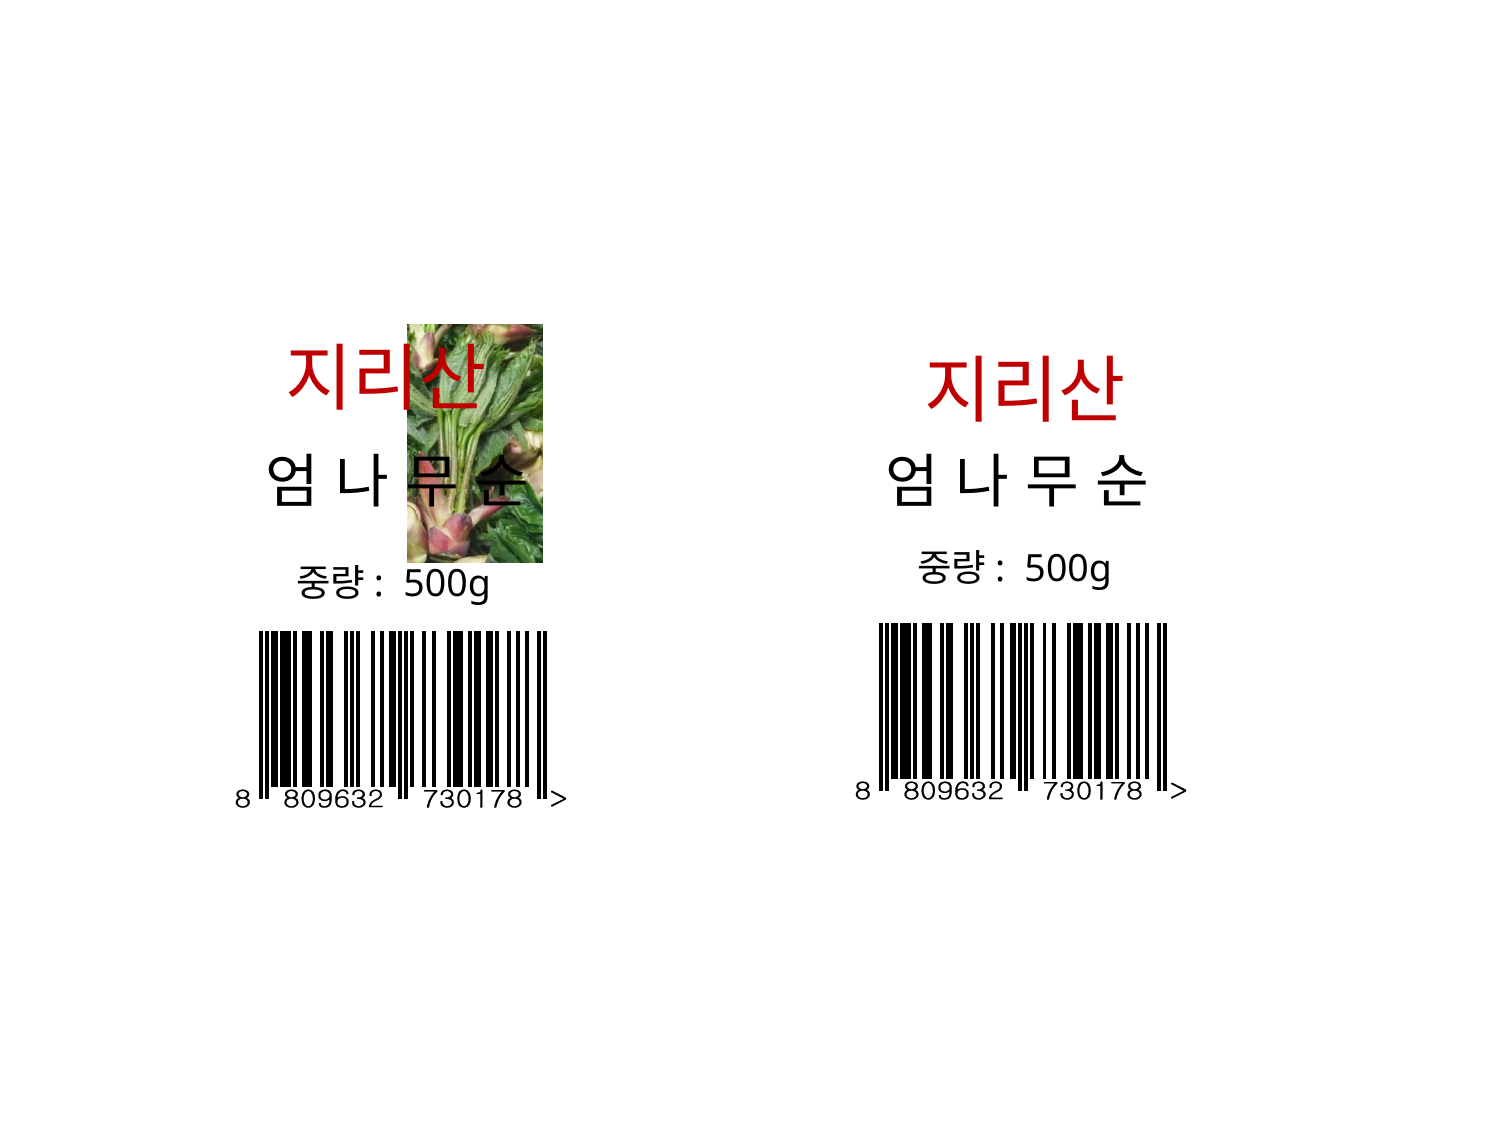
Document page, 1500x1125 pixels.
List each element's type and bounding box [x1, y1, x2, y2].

text_box [845, 335, 1189, 805]
text_box [225, 324, 569, 813]
